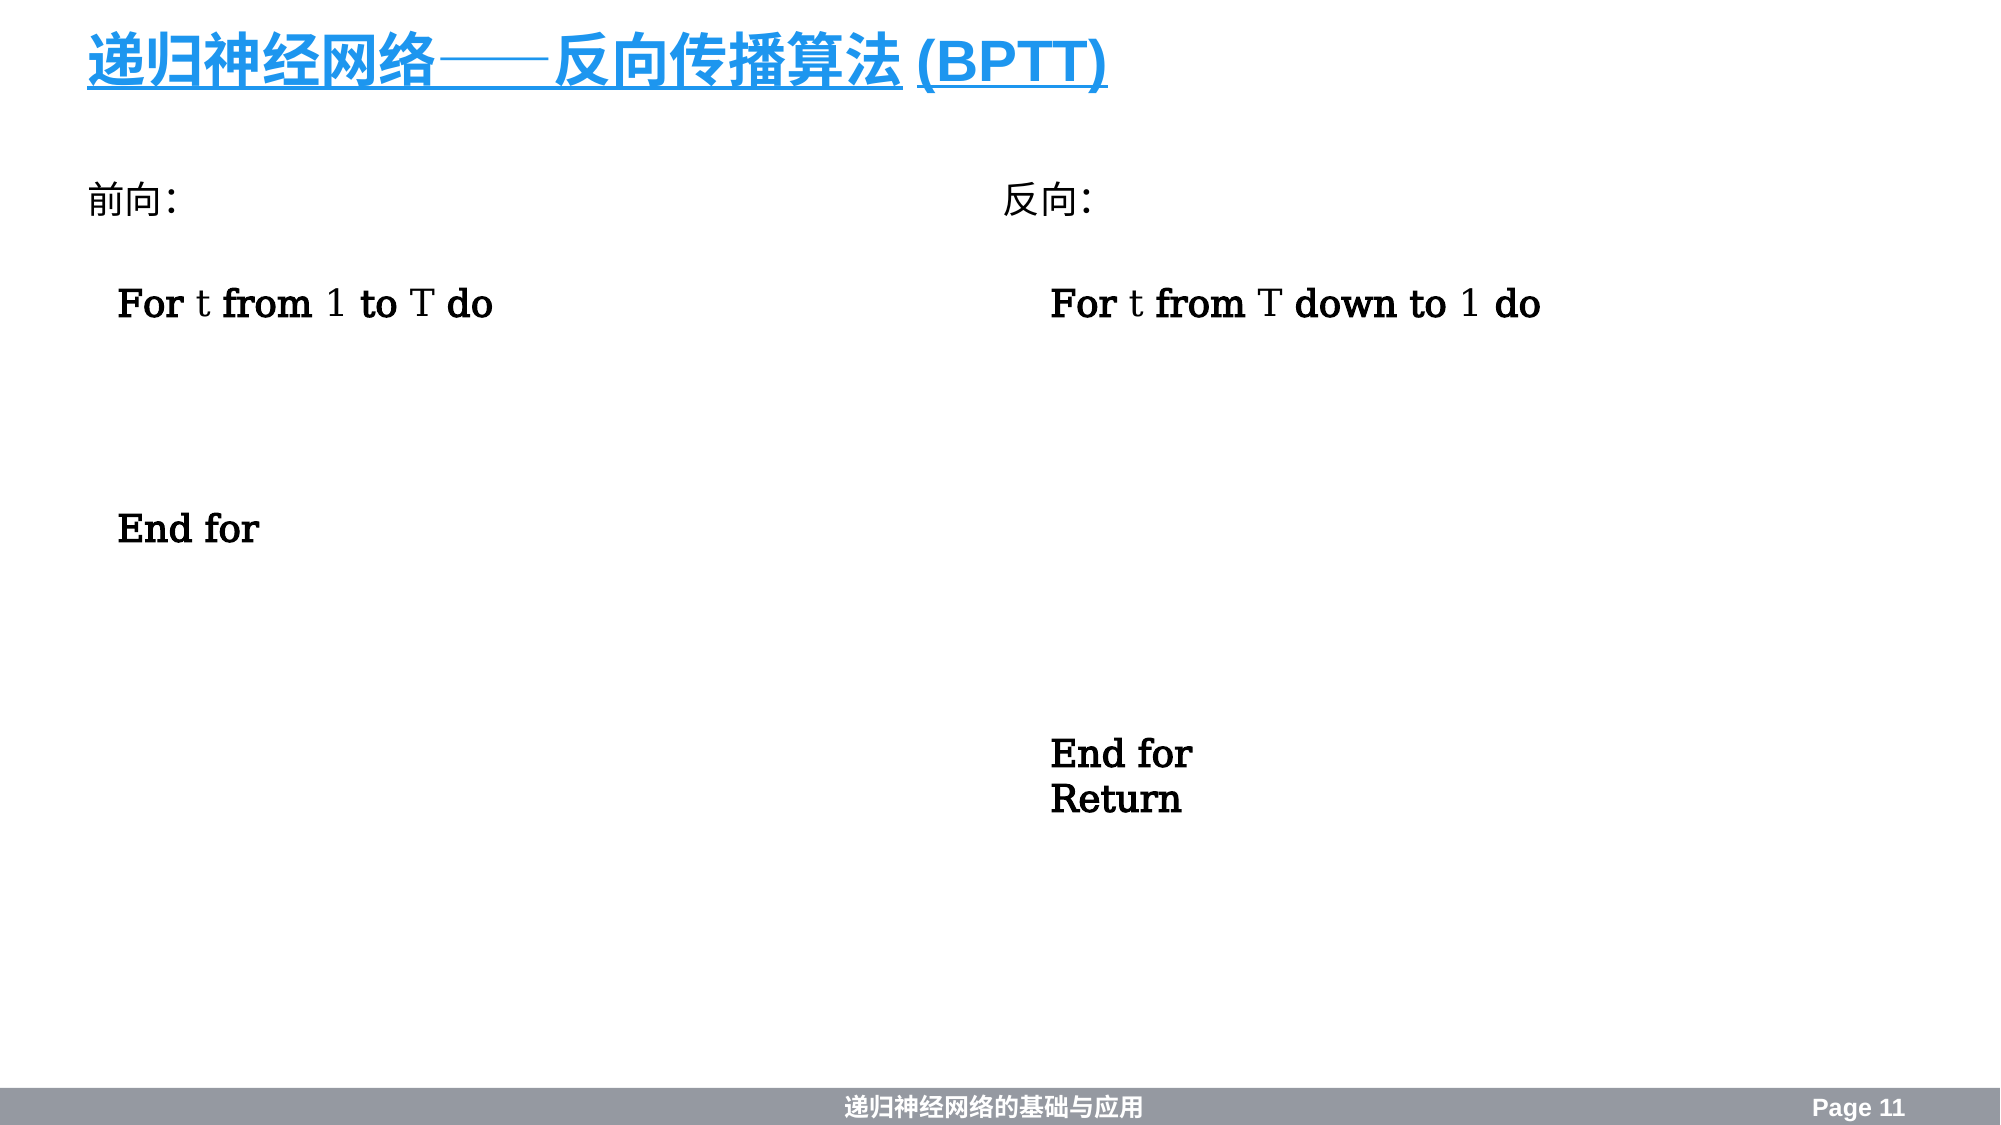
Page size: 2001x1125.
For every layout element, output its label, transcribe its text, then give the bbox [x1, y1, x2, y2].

slide_number Page 11 [1733, 1087, 1928, 1125]
text_box 反向： [988, 168, 1461, 229]
title 递归神经网络——反向传播算法(BPTT) [72, 0, 1928, 126]
footer 递归神经网络的基础与应用 [255, 1087, 1733, 1125]
text_box 前向： [72, 168, 545, 229]
